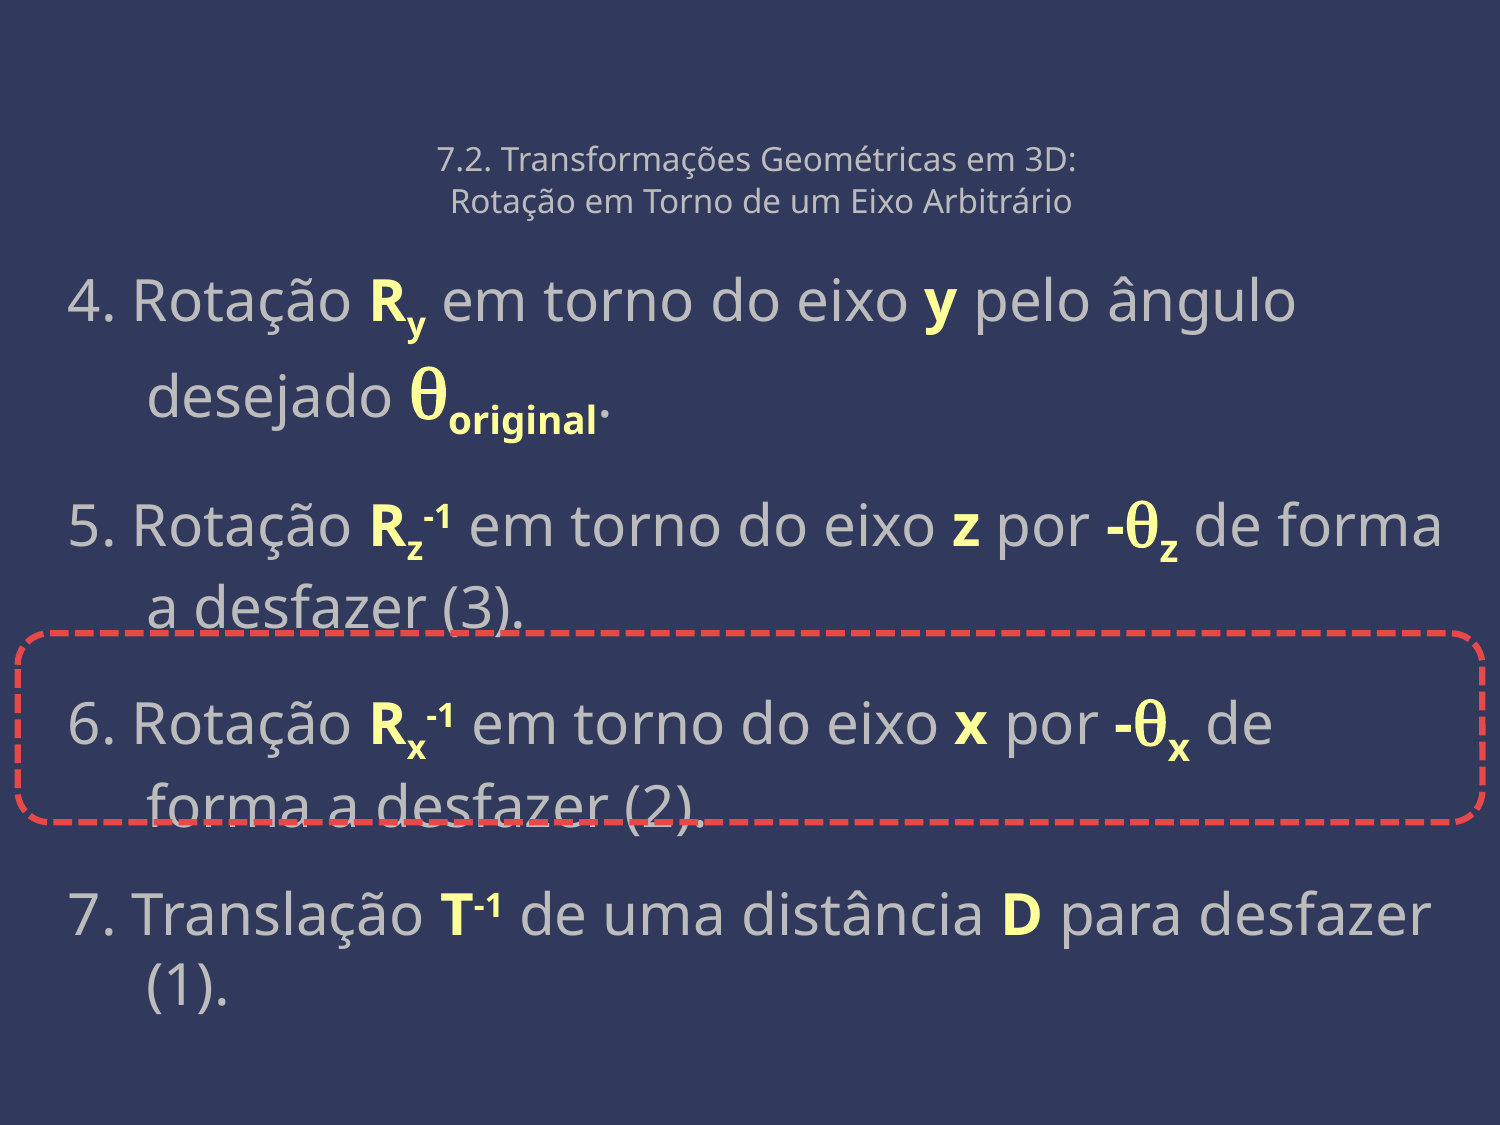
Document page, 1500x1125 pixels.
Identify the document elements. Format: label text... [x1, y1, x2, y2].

list 4. Rotação Ry em torno do eixo y pelo ângulo desejado qoriginal. 5. Rotação Rz-1 em torno do eixo z por -qz de forma a desfazer (3). 6. Rotação Rx-1 em torno do eixo x por -qx de forma a desfazer (2). 7. Translação T-1 de uma distância D para desfazer (1). [53, 255, 1471, 639]
text_box [17, 633, 1483, 823]
list 4. Rotação Ry em torno do eixo y pelo ângulo desejado qoriginal. 5. Rotação Rz-1 em torno do eixo z por -qz de forma a desfazer (3). 6. Rotação Rx-1 em torno do eixo x por -qx de forma a desfazer (2). 7. Translação T-1 de uma distância D para desfazer (1). [53, 816, 1471, 1028]
title 7.2. Transformações Geométricas em 3D: Rotação em Torno de um Eixo Arbitrário [53, 112, 1471, 243]
